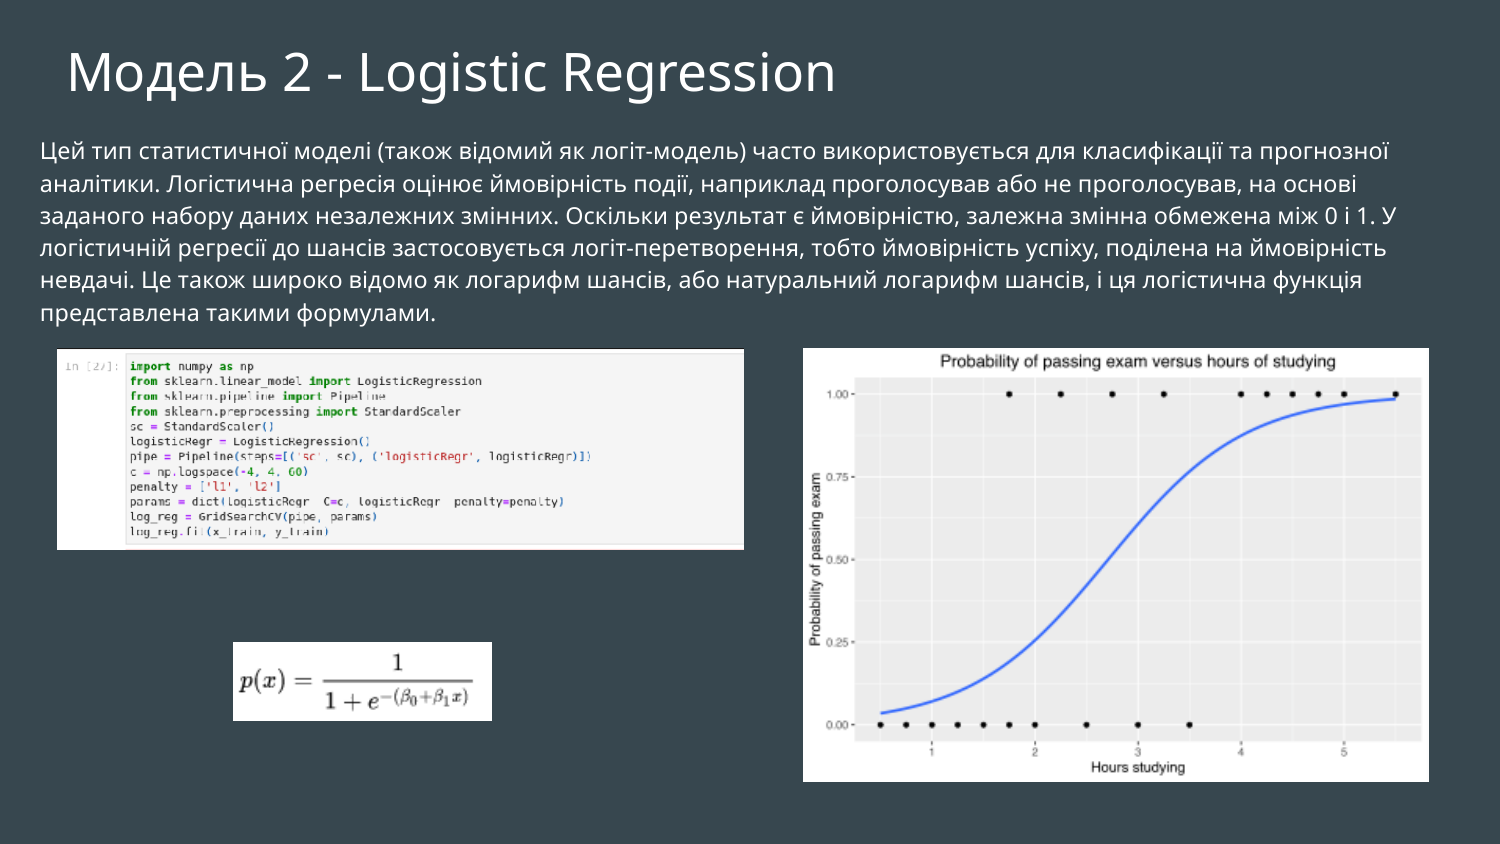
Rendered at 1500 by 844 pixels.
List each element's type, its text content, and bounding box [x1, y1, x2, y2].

list Цей тип статистичної моделі (також відомий як логіт-модель) часто використовується для класифікації та прогнозної аналітики. Логістична регресія оцінює ймовірність події, наприклад проголосував або не проголосував, на основі заданого набору даних незалежних змінних. Оскільки результат є ймовірністю, залежна змінна обмежена між 0 і 1. У логістичній регресії до шансів застосовується логіт-перетворення, тобто ймовірність успіху, поділена на ймовірність невдачі. Це також широко відомо як логарифм шансів, або натуральний логарифм шансів, і ця логістична функція представлена такими формулами. [24, 117, 1472, 342]
picture [233, 641, 492, 721]
picture [803, 348, 1429, 782]
title Модель 2 - Logistic Regression [51, 23, 1449, 117]
picture [56, 348, 744, 551]
